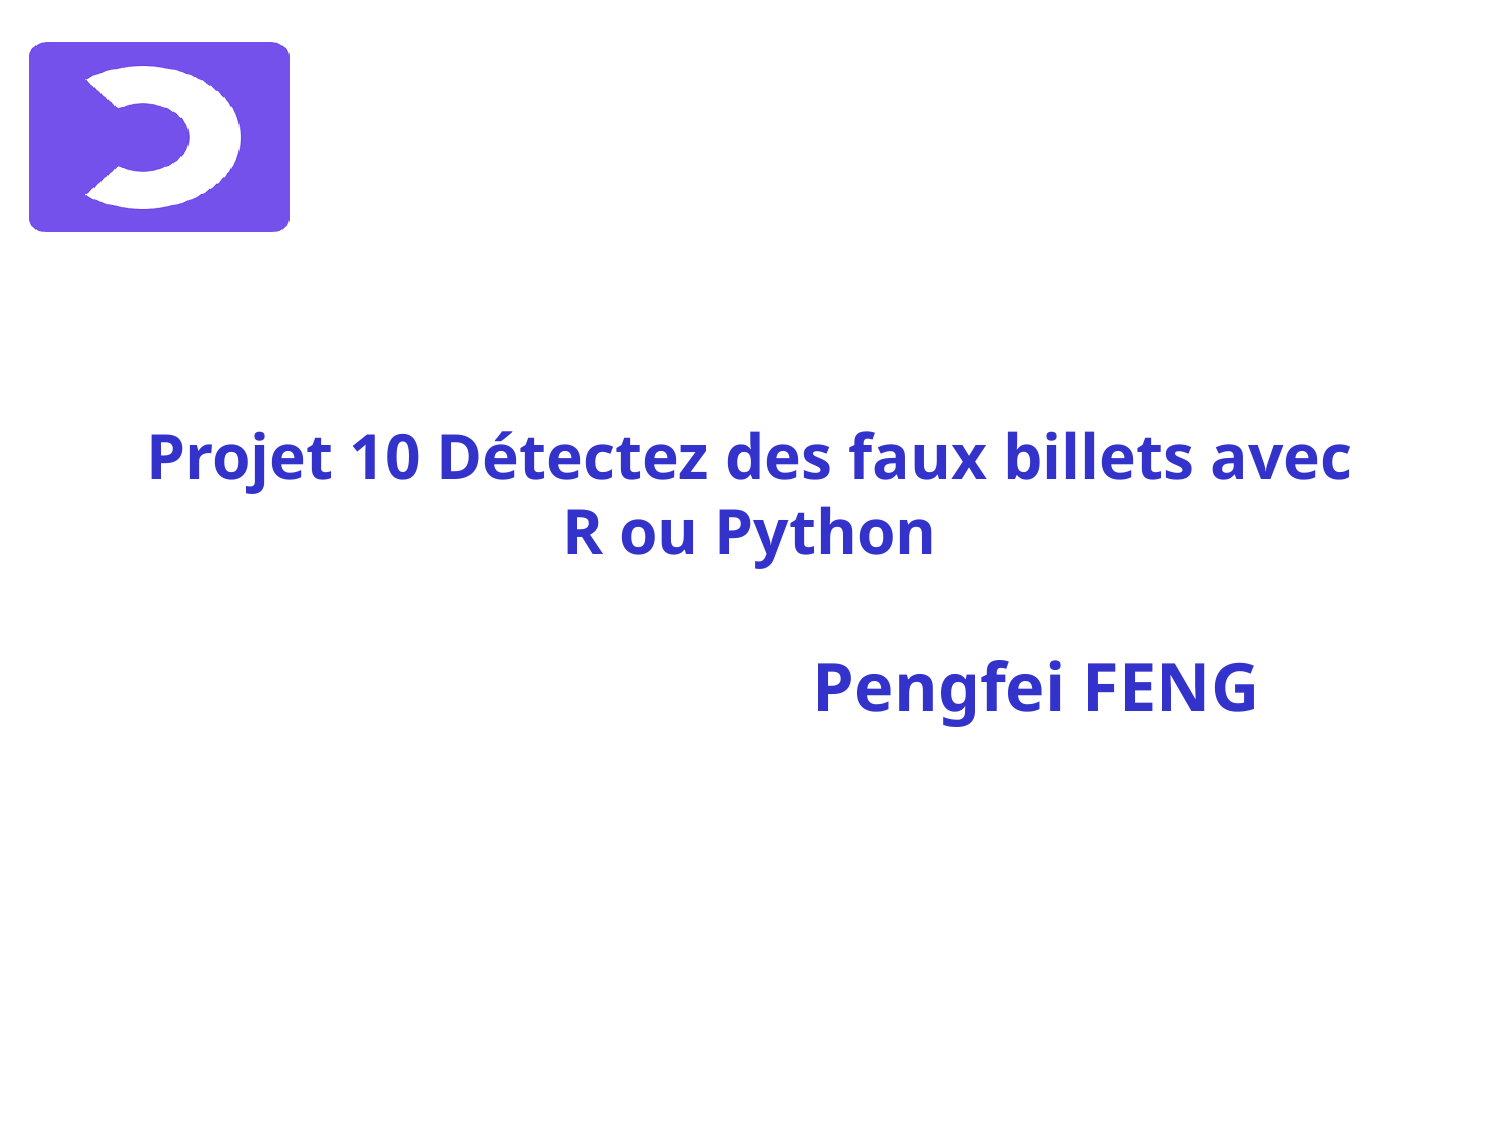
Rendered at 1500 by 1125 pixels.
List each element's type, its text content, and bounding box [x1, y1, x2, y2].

picture [29, 42, 290, 232]
title Projet 10 Détectez des faux billets avec R ou Python [112, 408, 1388, 651]
subtitle Pengfei FENG [225, 637, 1275, 925]
